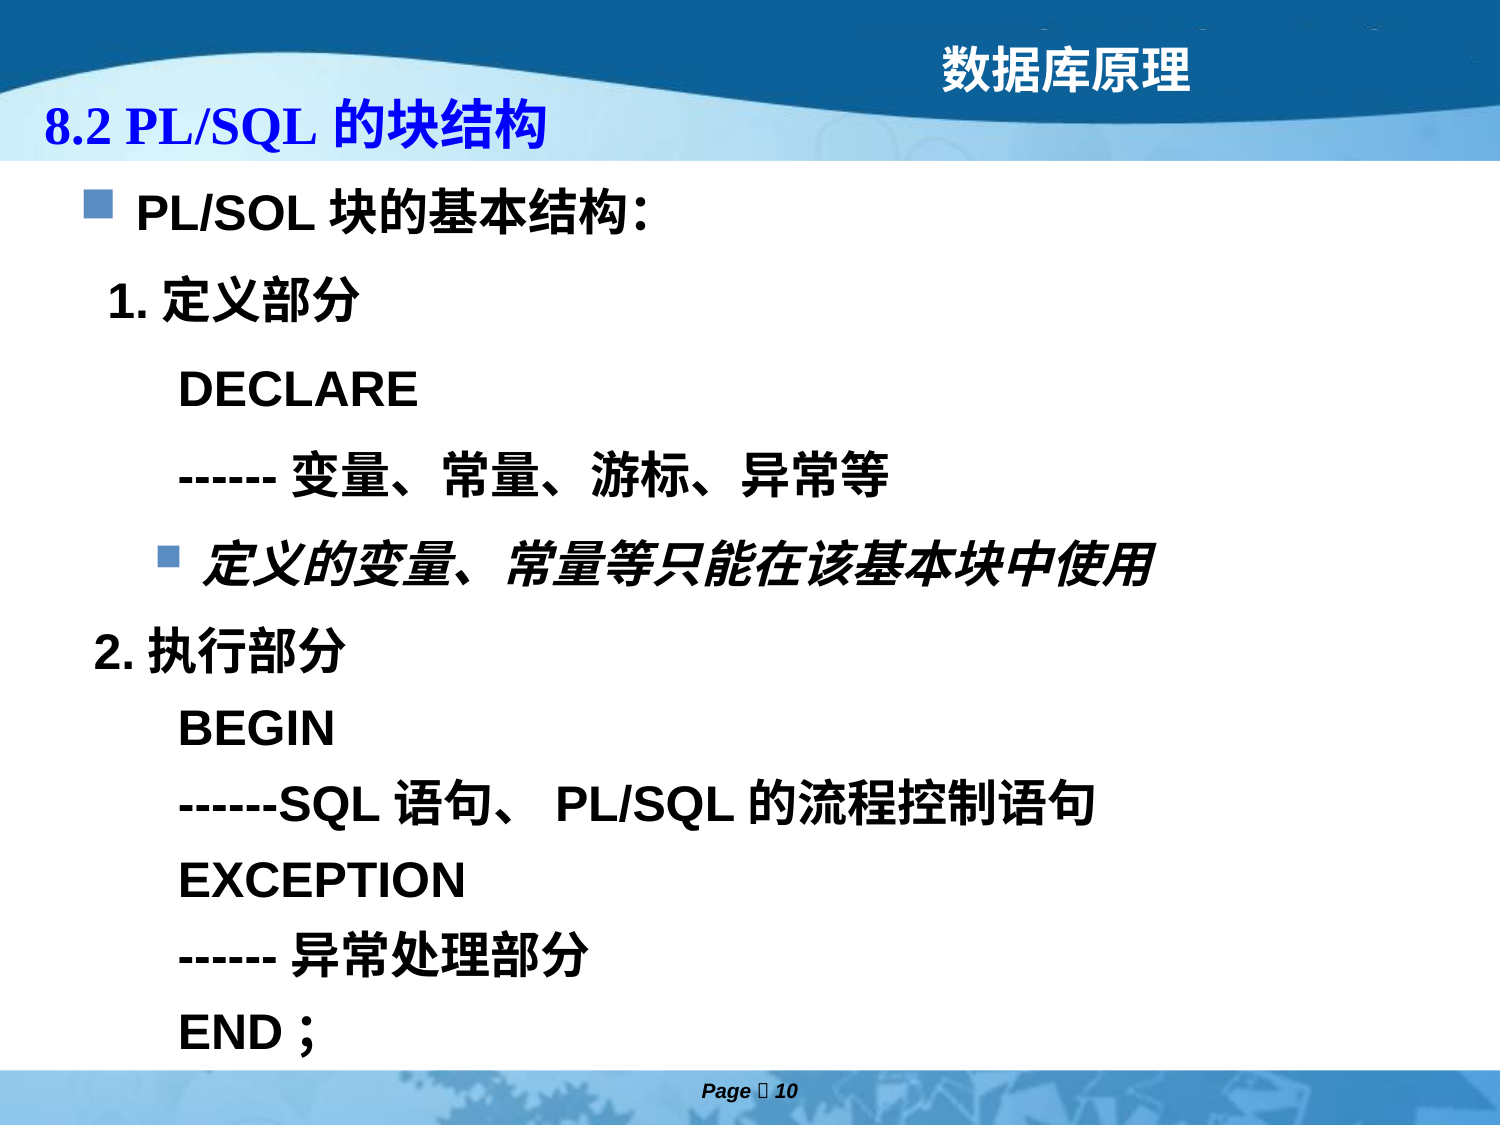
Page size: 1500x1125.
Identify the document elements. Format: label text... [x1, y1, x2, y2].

title 8.2 PL/SQL的块结构 [29, 66, 1330, 181]
picture [1052, 56, 1064, 66]
picture [1102, 53, 1116, 66]
picture [1016, 53, 1032, 57]
picture [0, 1071, 1500, 1125]
picture [0, 0, 1500, 160]
picture [759, 1084, 765, 1097]
picture [790, 1086, 795, 1096]
text_box PL/SOL块的基本结构： 1.定义部分 DECLARE ------变量、常量、游标、异常等 定义的变量、常量等只能在该基本块中使用 2.执行部分 BEGIN ------SQL语句、PL/SQL的流程控制语句 EXCEPTION ------异常处理部分 END； [64, 160, 1415, 1083]
